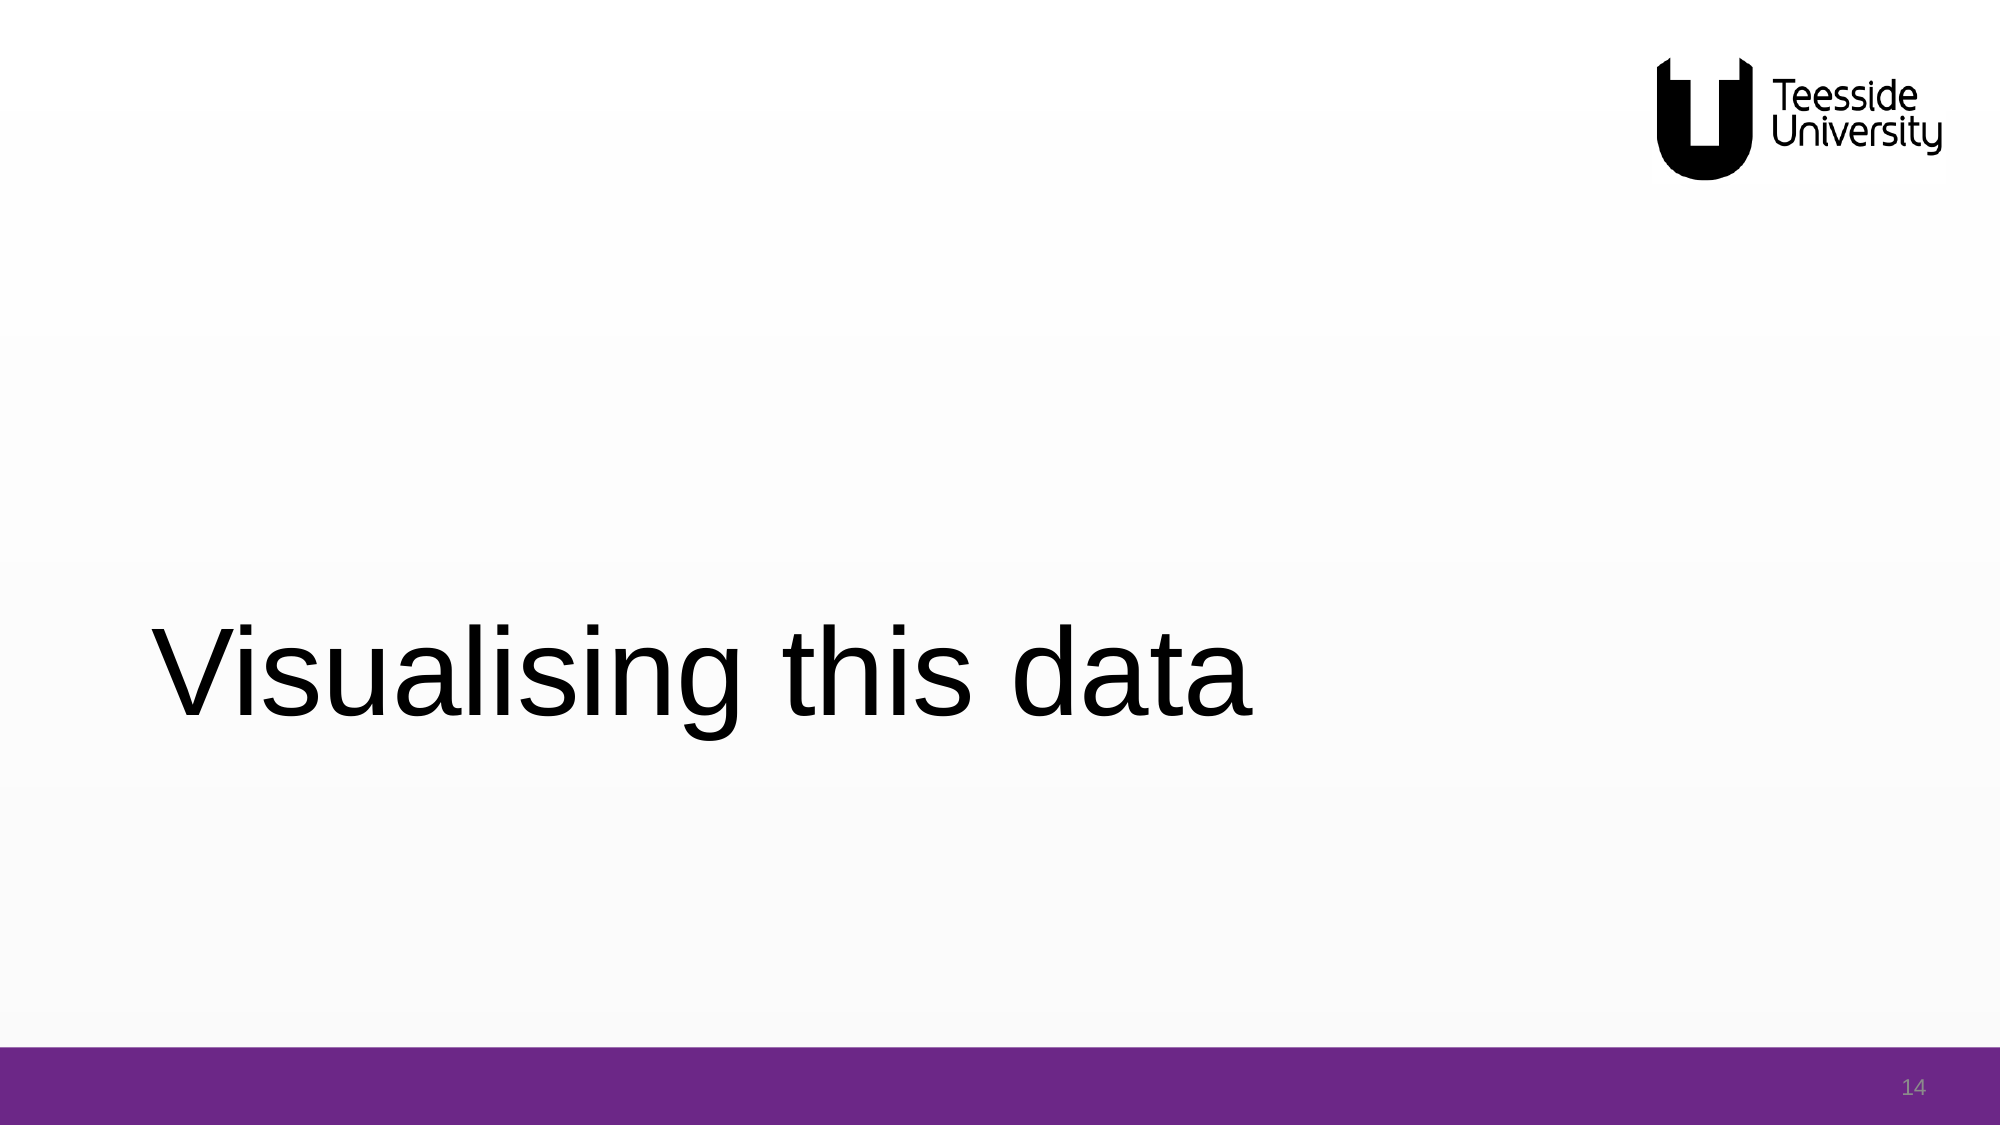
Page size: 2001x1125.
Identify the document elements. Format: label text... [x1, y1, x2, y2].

picture [1652, 53, 1946, 184]
title Visualising this data [136, 280, 1862, 749]
slide_number 14 [1859, 1068, 1942, 1105]
